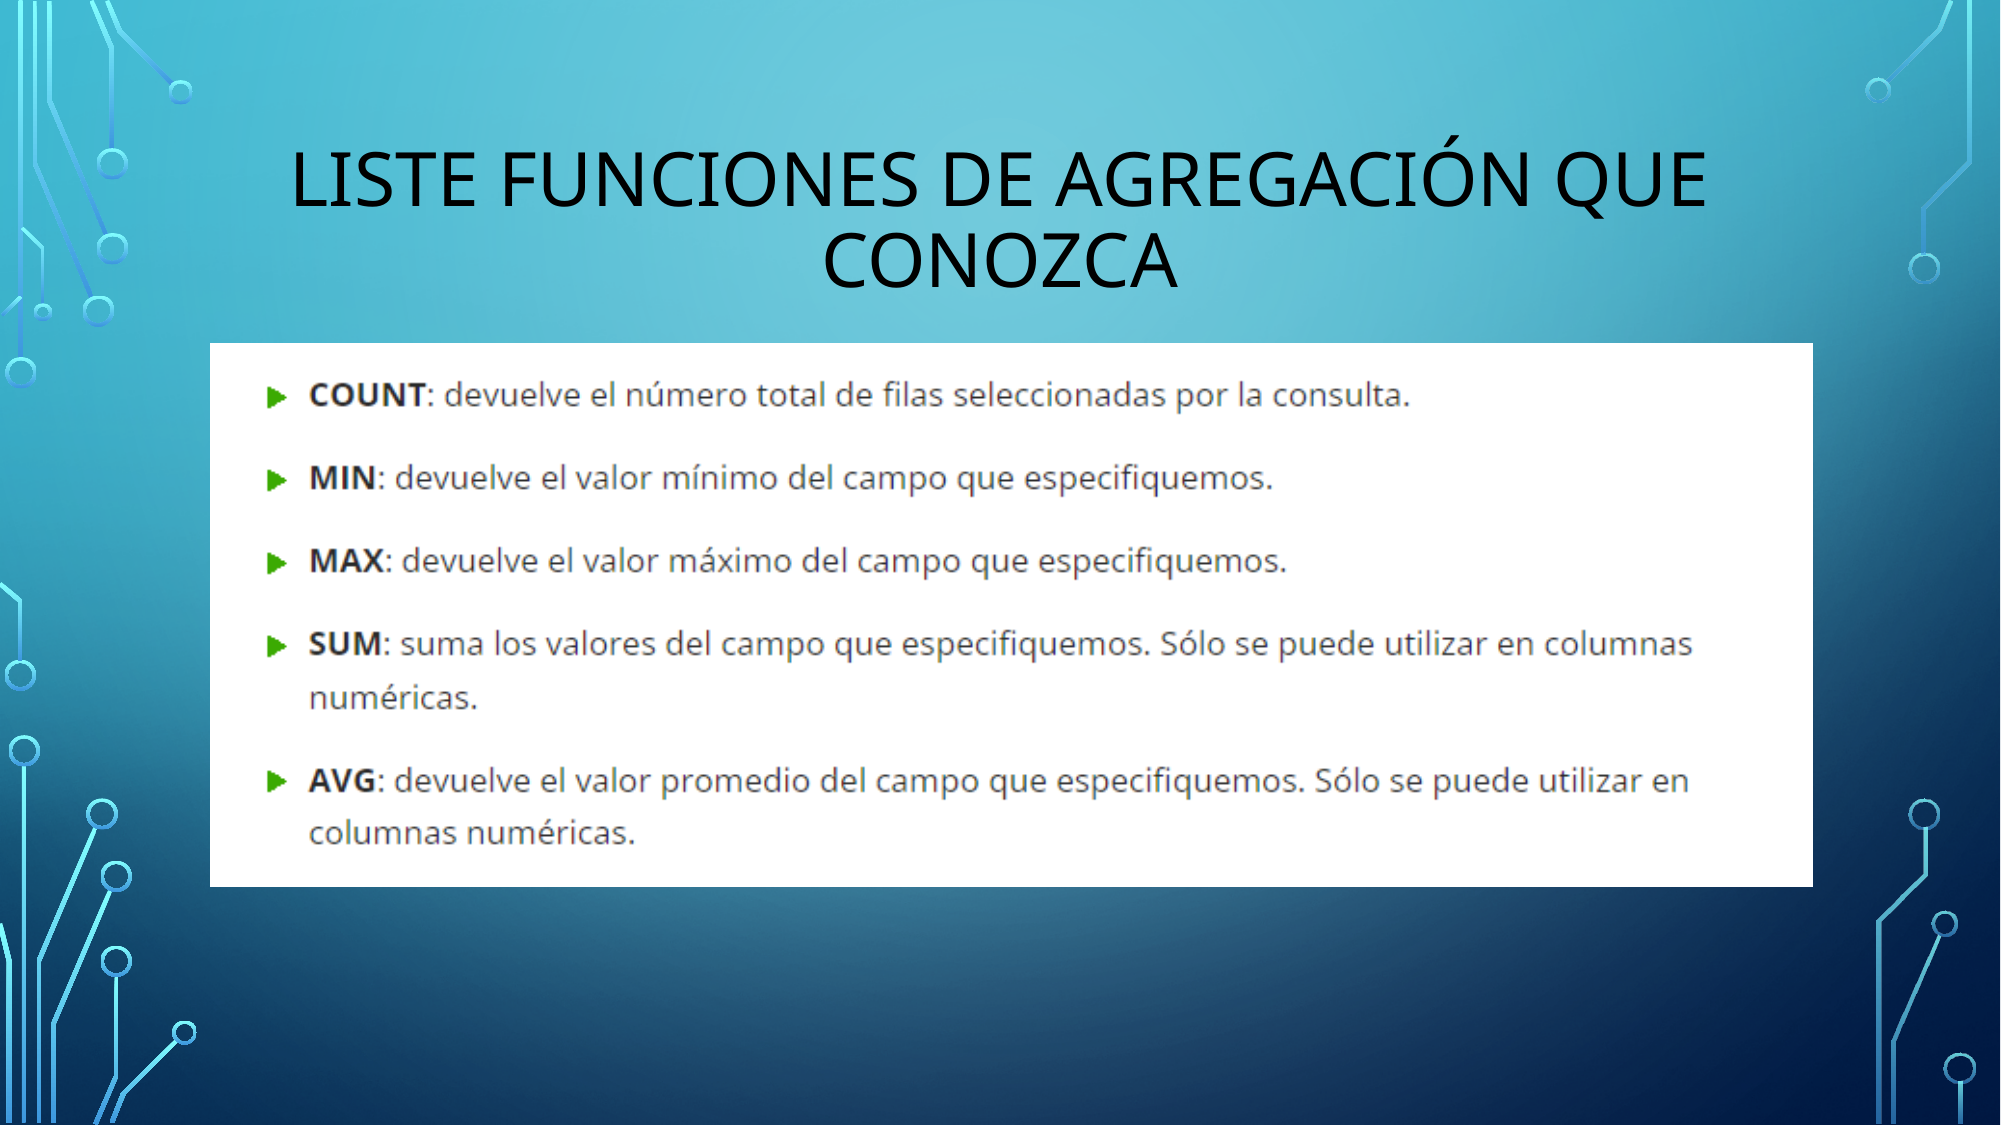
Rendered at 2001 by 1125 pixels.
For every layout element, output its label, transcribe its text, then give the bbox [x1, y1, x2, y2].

picture [210, 343, 1813, 887]
title Liste funciones de agregación que conozca [187, 101, 1813, 344]
